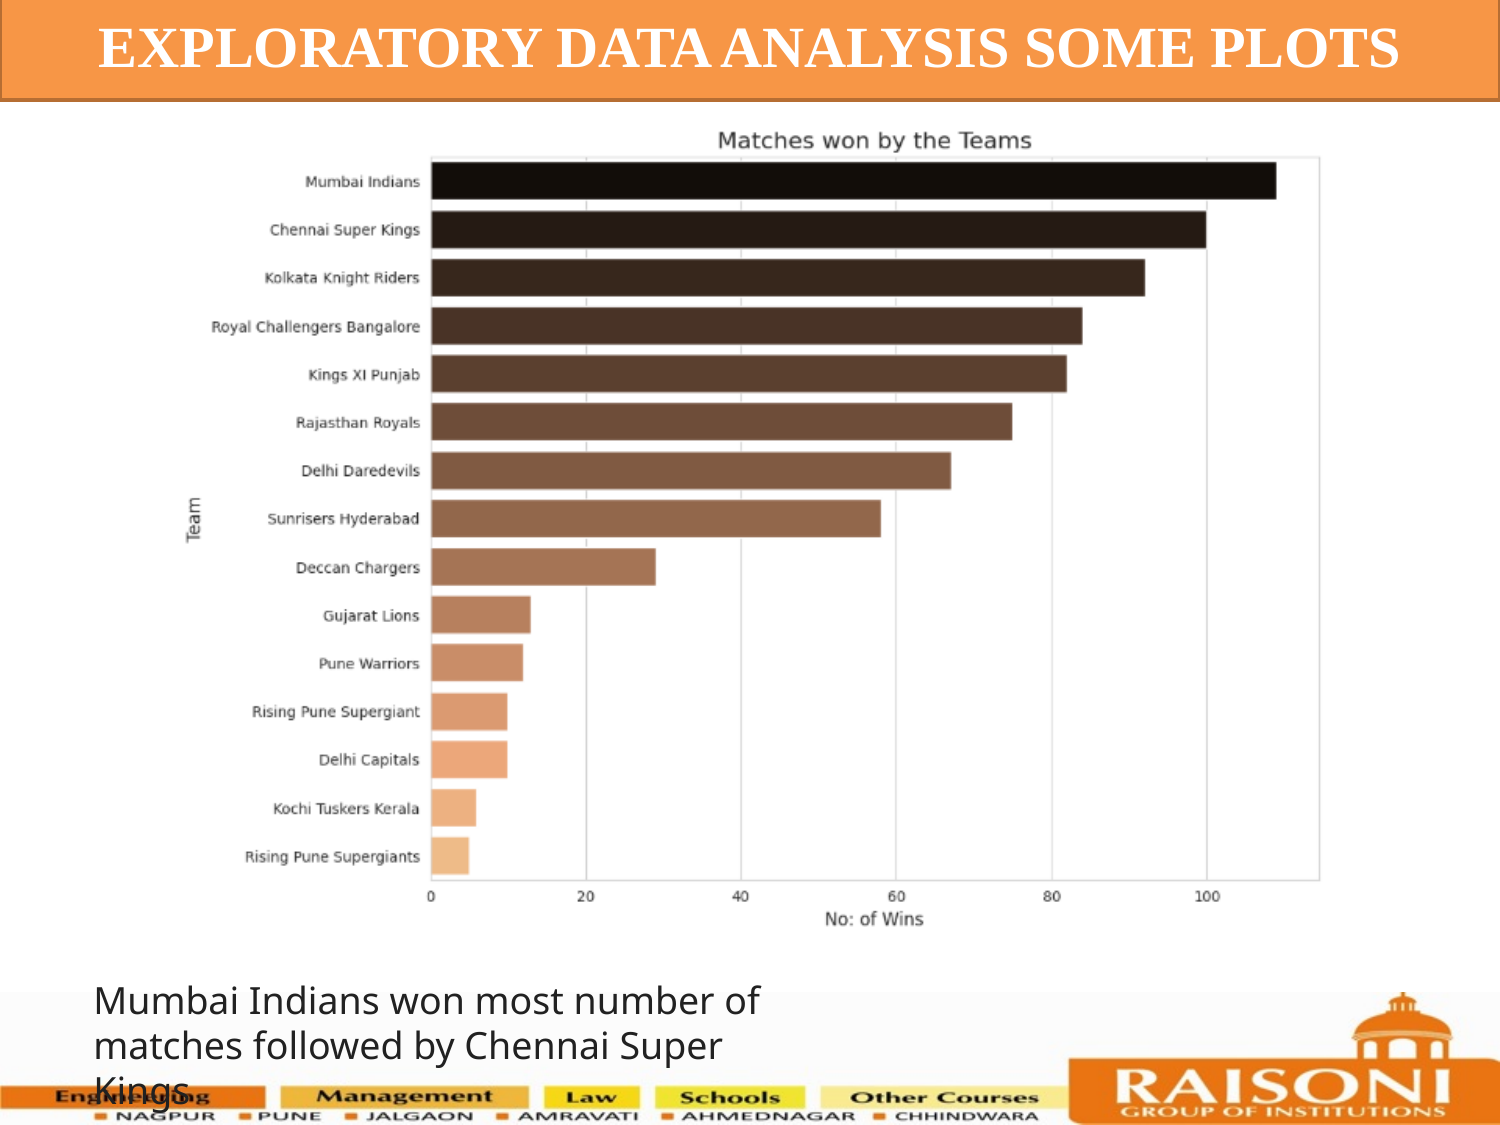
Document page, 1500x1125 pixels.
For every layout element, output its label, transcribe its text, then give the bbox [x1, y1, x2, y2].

picture [155, 131, 1344, 941]
picture [0, 992, 1500, 1125]
text_box Mumbai Indians won most number of matches followed by Chennai Super Kings [78, 970, 831, 1120]
text_box EXPLORATORY DATA ANALYSIS SOME PLOTS [0, 0, 1500, 102]
